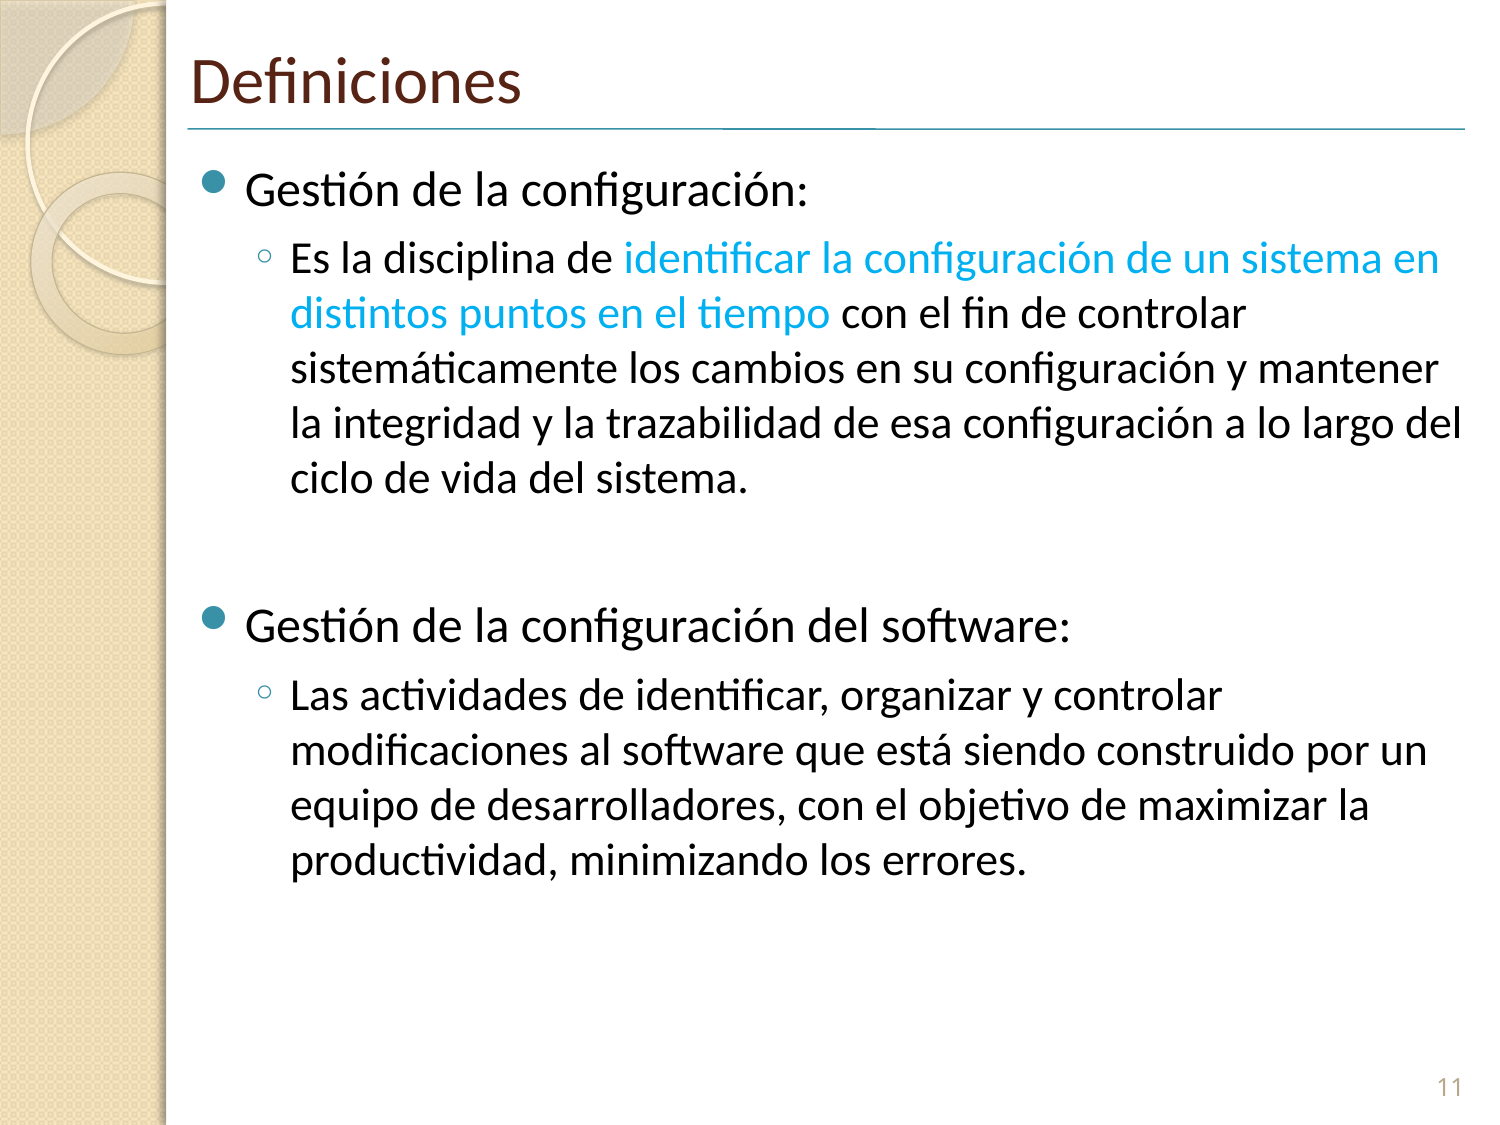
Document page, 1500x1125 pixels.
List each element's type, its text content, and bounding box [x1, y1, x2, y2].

title Definiciones [175, 23, 1466, 131]
slide_number 11 [1413, 1034, 1488, 1113]
list Gestión de la configuración: Es la disciplina de identificar la configuración de un sistema en distintos puntos en el tiempo con el fin de controlar sistemáticamente los cambios en su configuración y mantener la integridad y la trazabilidad de esa configuración a lo largo del ciclo de vida del sistema. Gestión de la configuración del software: Las actividades de identificar, organizar y controlar modificaciones al software que está siendo construido por un equipo de desarrolladores, con el objetivo de maximizar la productividad, minimizando los errores. [169, 148, 1483, 1059]
